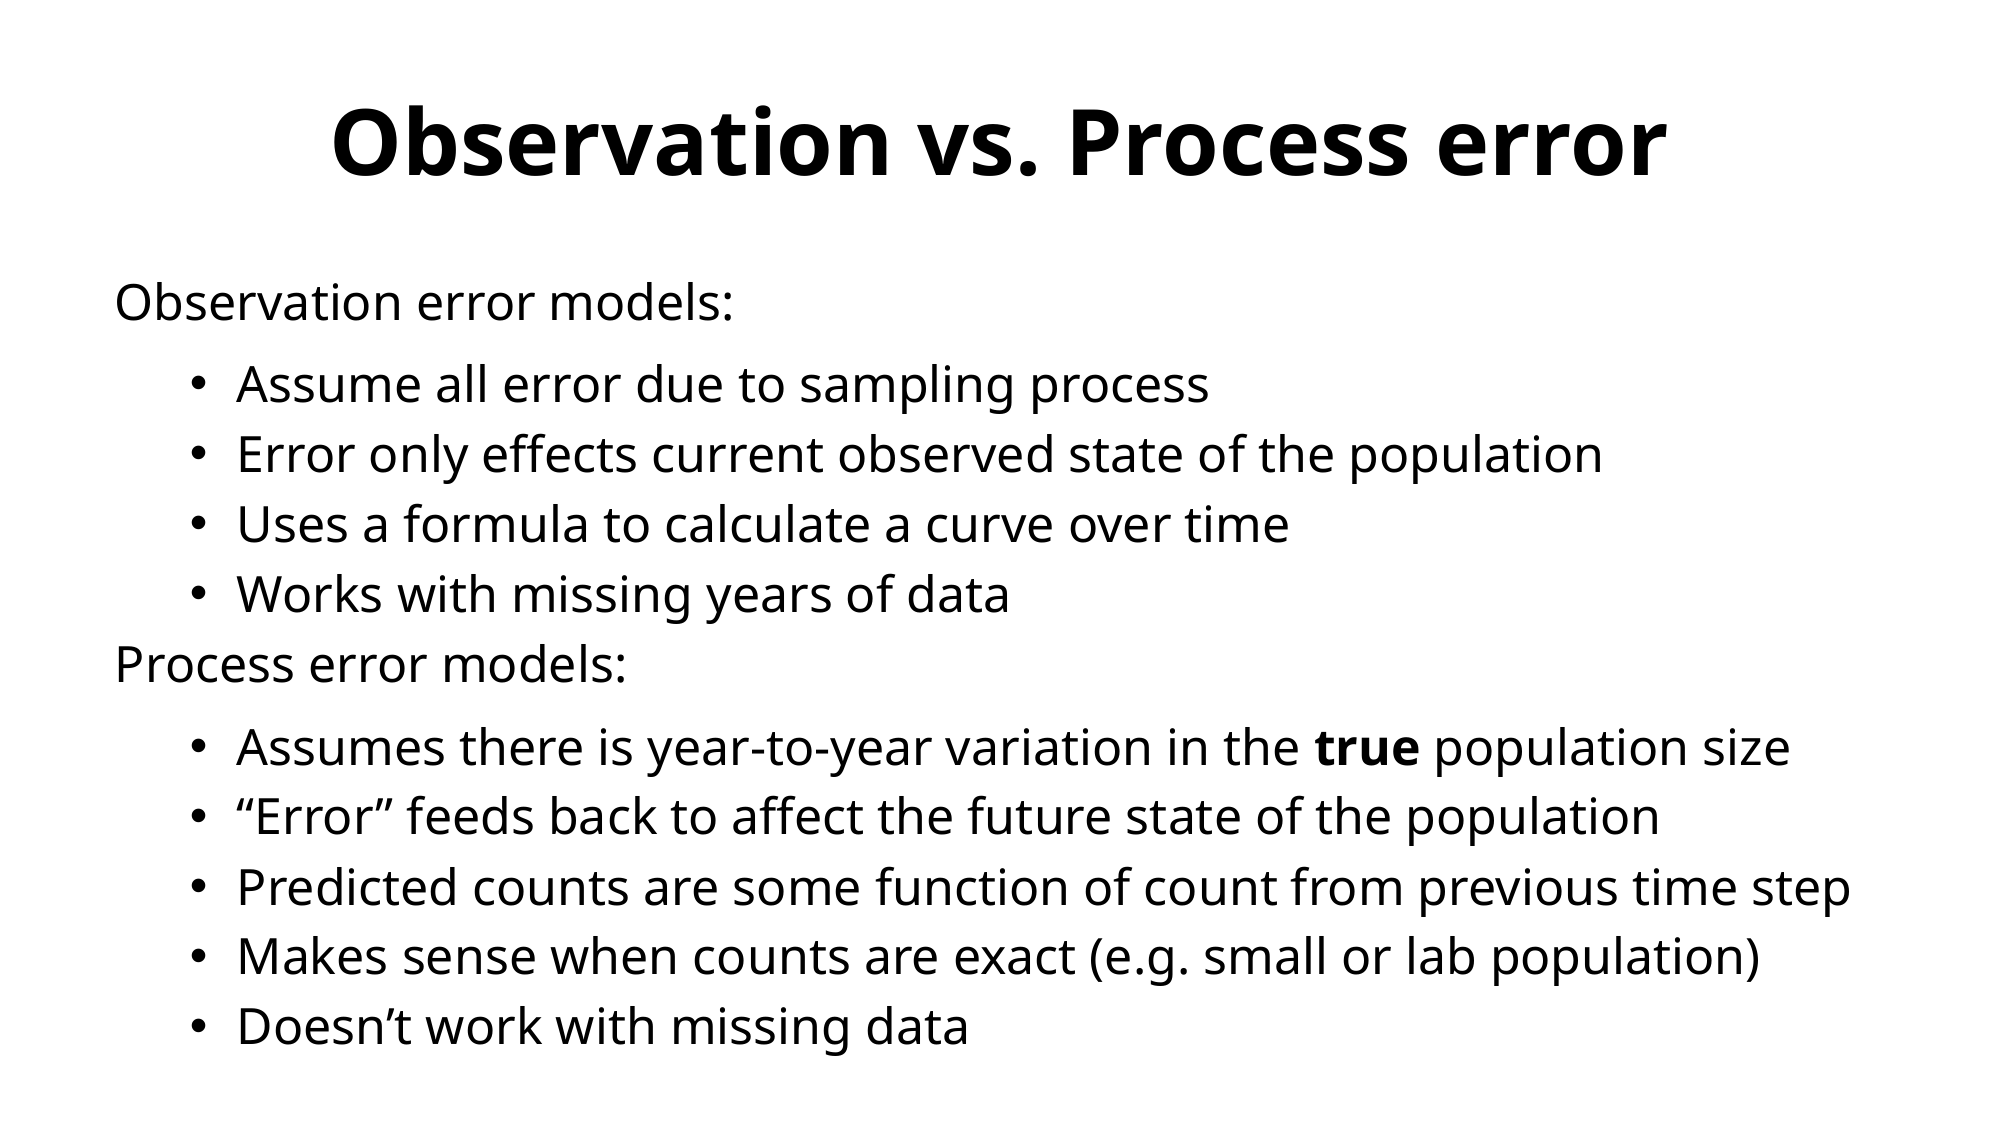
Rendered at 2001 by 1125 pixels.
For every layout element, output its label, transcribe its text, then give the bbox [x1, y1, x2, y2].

list Observation error models: Assume all error due to sampling process Error only effects current observed state of the population Uses a formula to calculate a curve over time Works with missing years of data Process error models: Assumes there is year-to-year variation in the true population size “Error” feeds back to affect the future state of the population Predicted counts are some function of count from previous time step Makes sense when counts are exact (e.g. small or lab population) Doesn’t work with missing data [99, 262, 1900, 1005]
title Observation vs. Process error [99, 45, 1900, 233]
